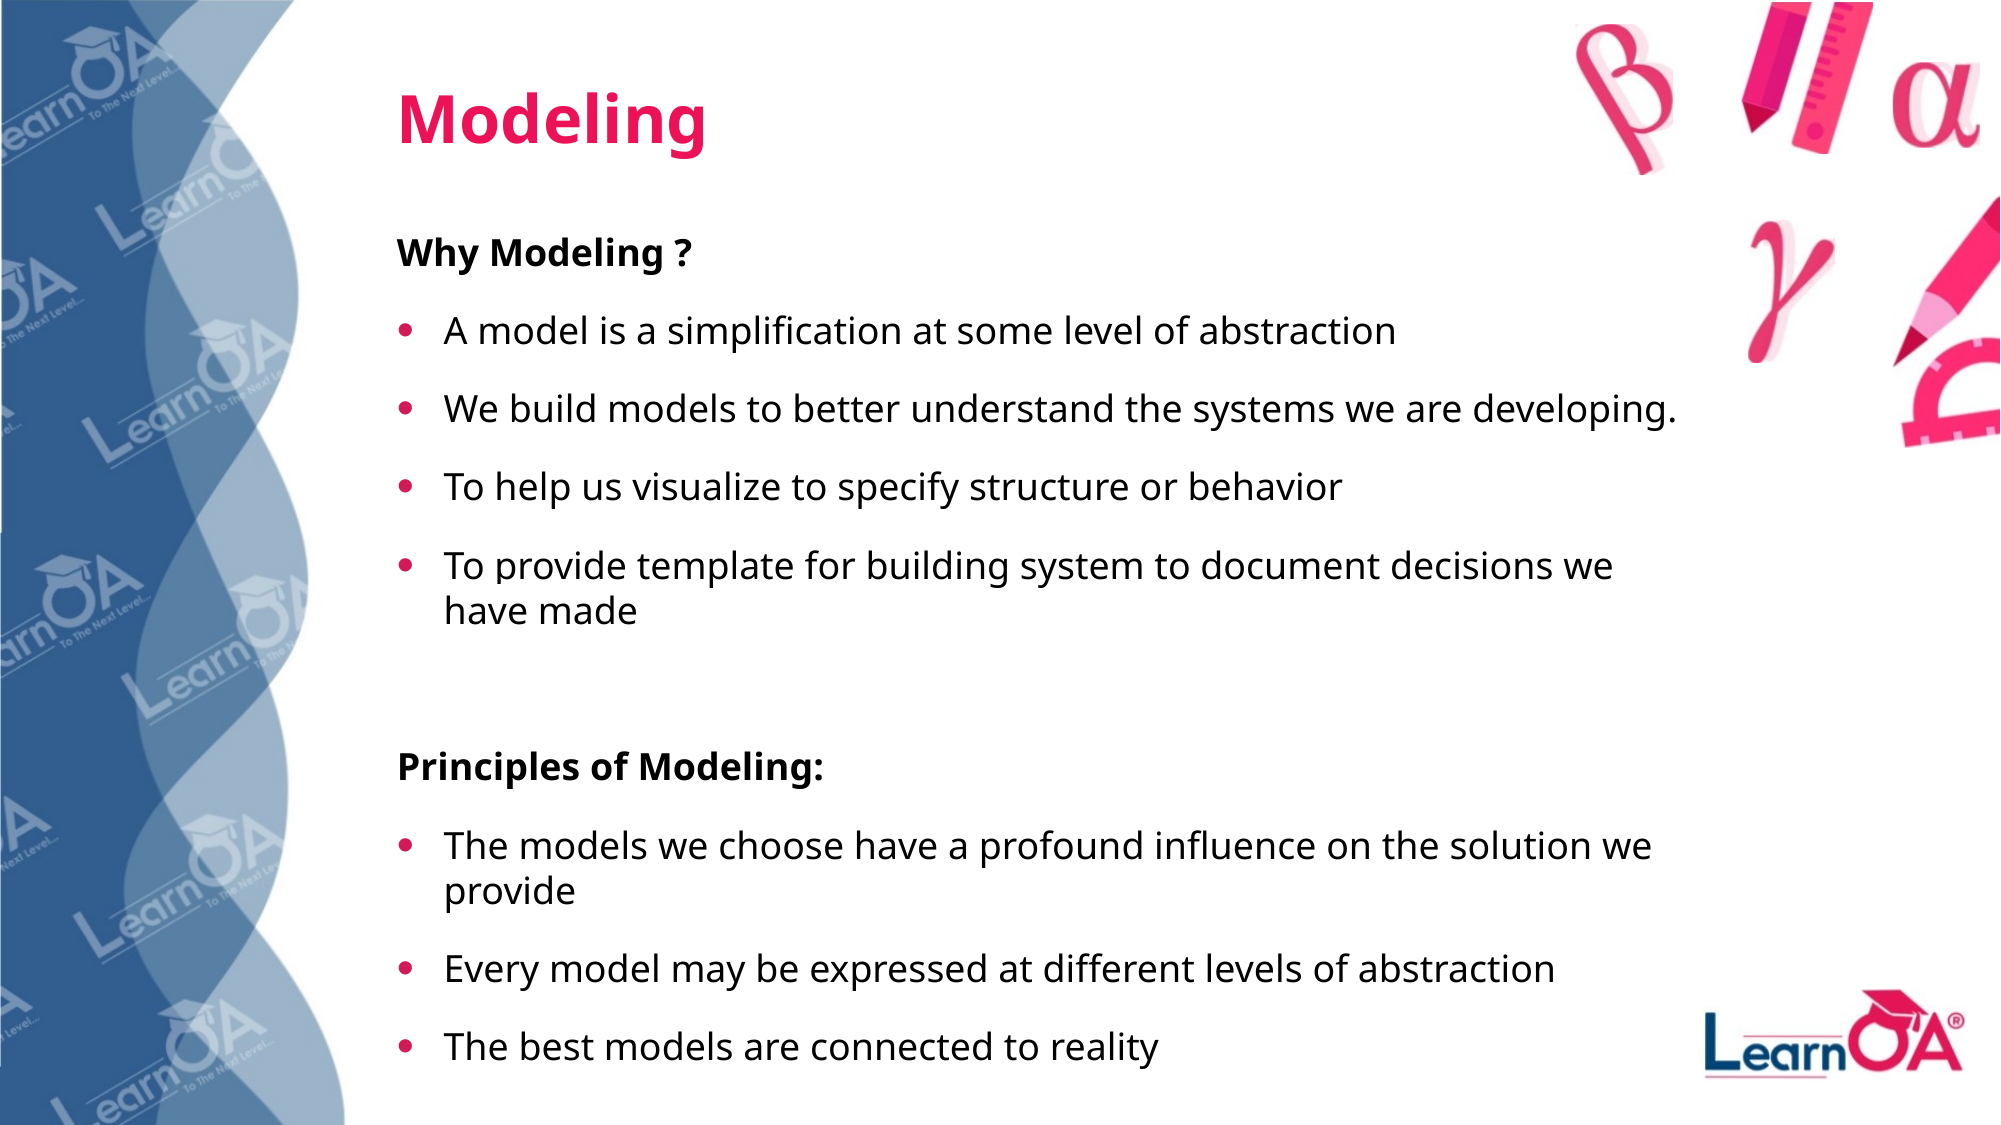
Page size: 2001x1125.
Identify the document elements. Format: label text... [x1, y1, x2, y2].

picture [1575, 24, 1674, 175]
picture [0, 0, 347, 1125]
picture [1747, 220, 1835, 363]
list Why Modeling ? A model is a simplification at some level of abstraction We build models to better understand the systems we are developing. To help us visualize to specify structure or behavior To provide template for building system to document decisions we have made Principles of Modeling: The models we choose have a profound influence on the solution we provide Every model may be expressed at different levels of abstraction The best models are connected to reality [381, 213, 1725, 1034]
picture [1892, 195, 2000, 448]
picture [1703, 989, 1965, 1081]
title Modeling [381, 62, 907, 213]
picture [1892, 62, 1980, 148]
picture [1741, 2, 1874, 154]
